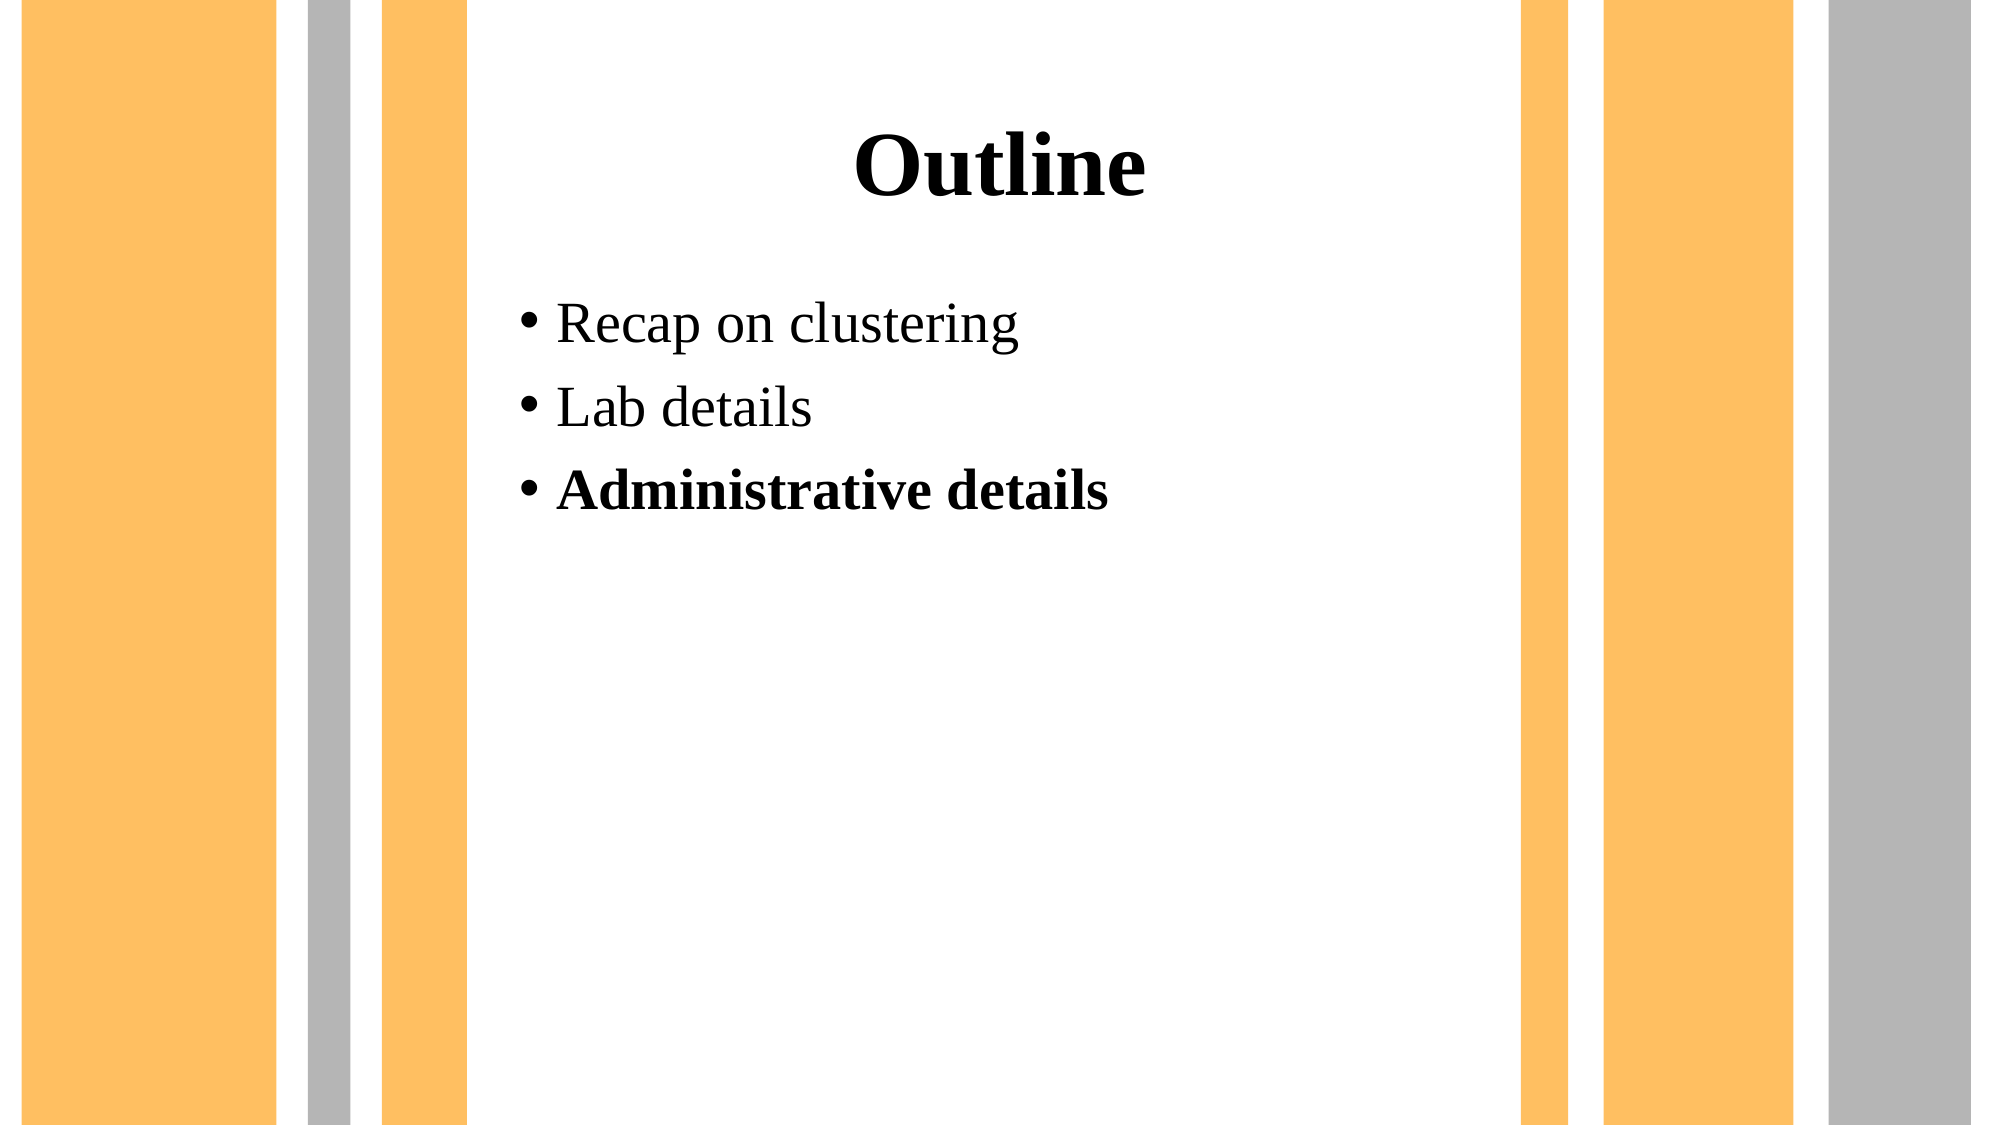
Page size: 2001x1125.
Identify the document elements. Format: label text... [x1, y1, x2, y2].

title Outline [504, 56, 1496, 274]
list Recap on clustering Lab details Administrative details [504, 284, 1496, 999]
